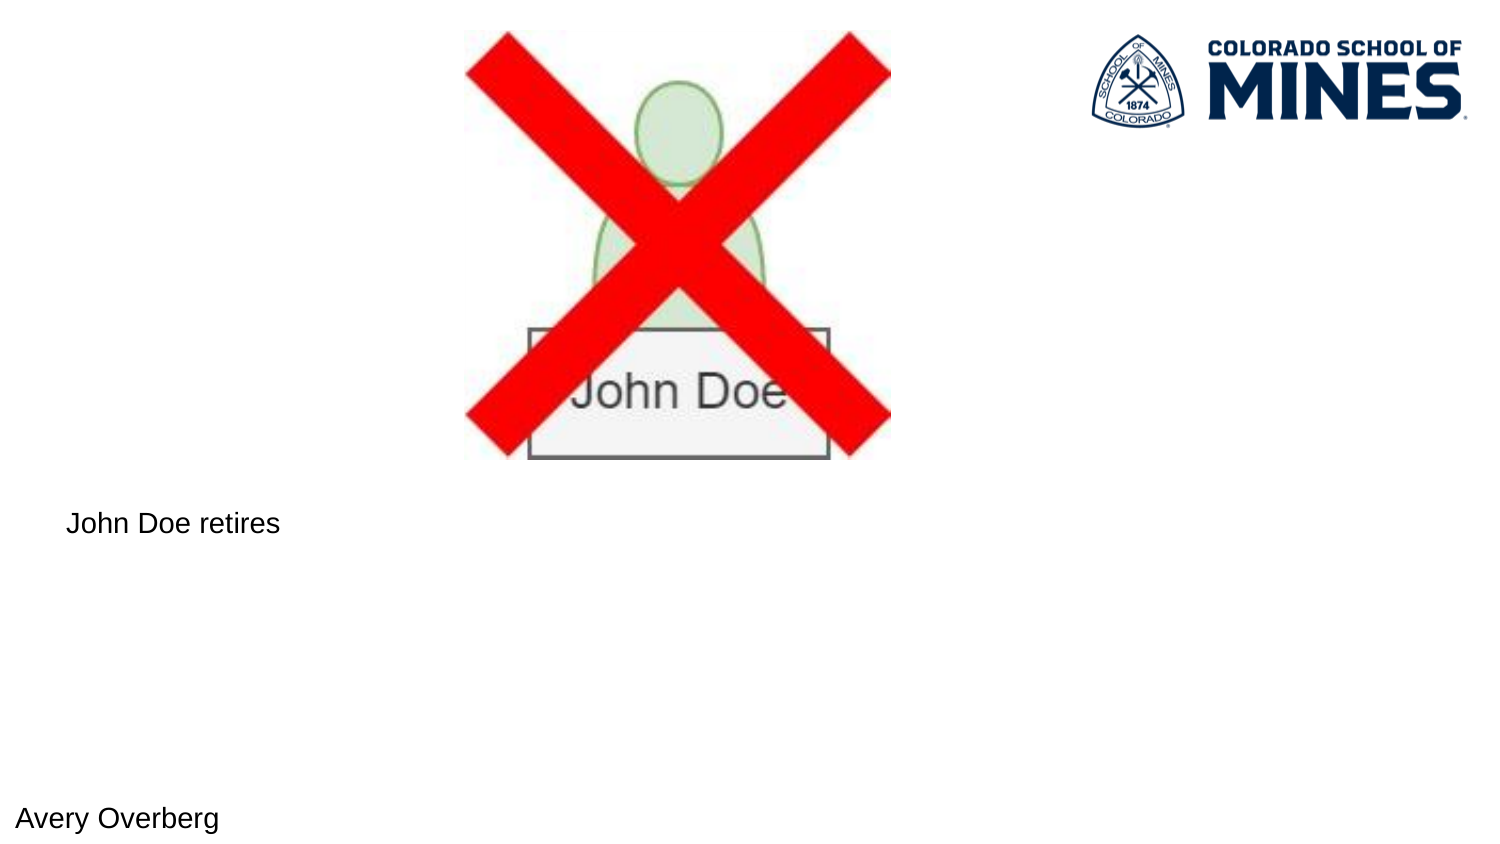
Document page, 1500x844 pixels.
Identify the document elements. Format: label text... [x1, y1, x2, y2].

text_box Avery Overberg [0, 784, 588, 844]
picture [1059, 0, 1500, 161]
list John Doe retires [51, 189, 1449, 750]
picture [464, 29, 891, 460]
